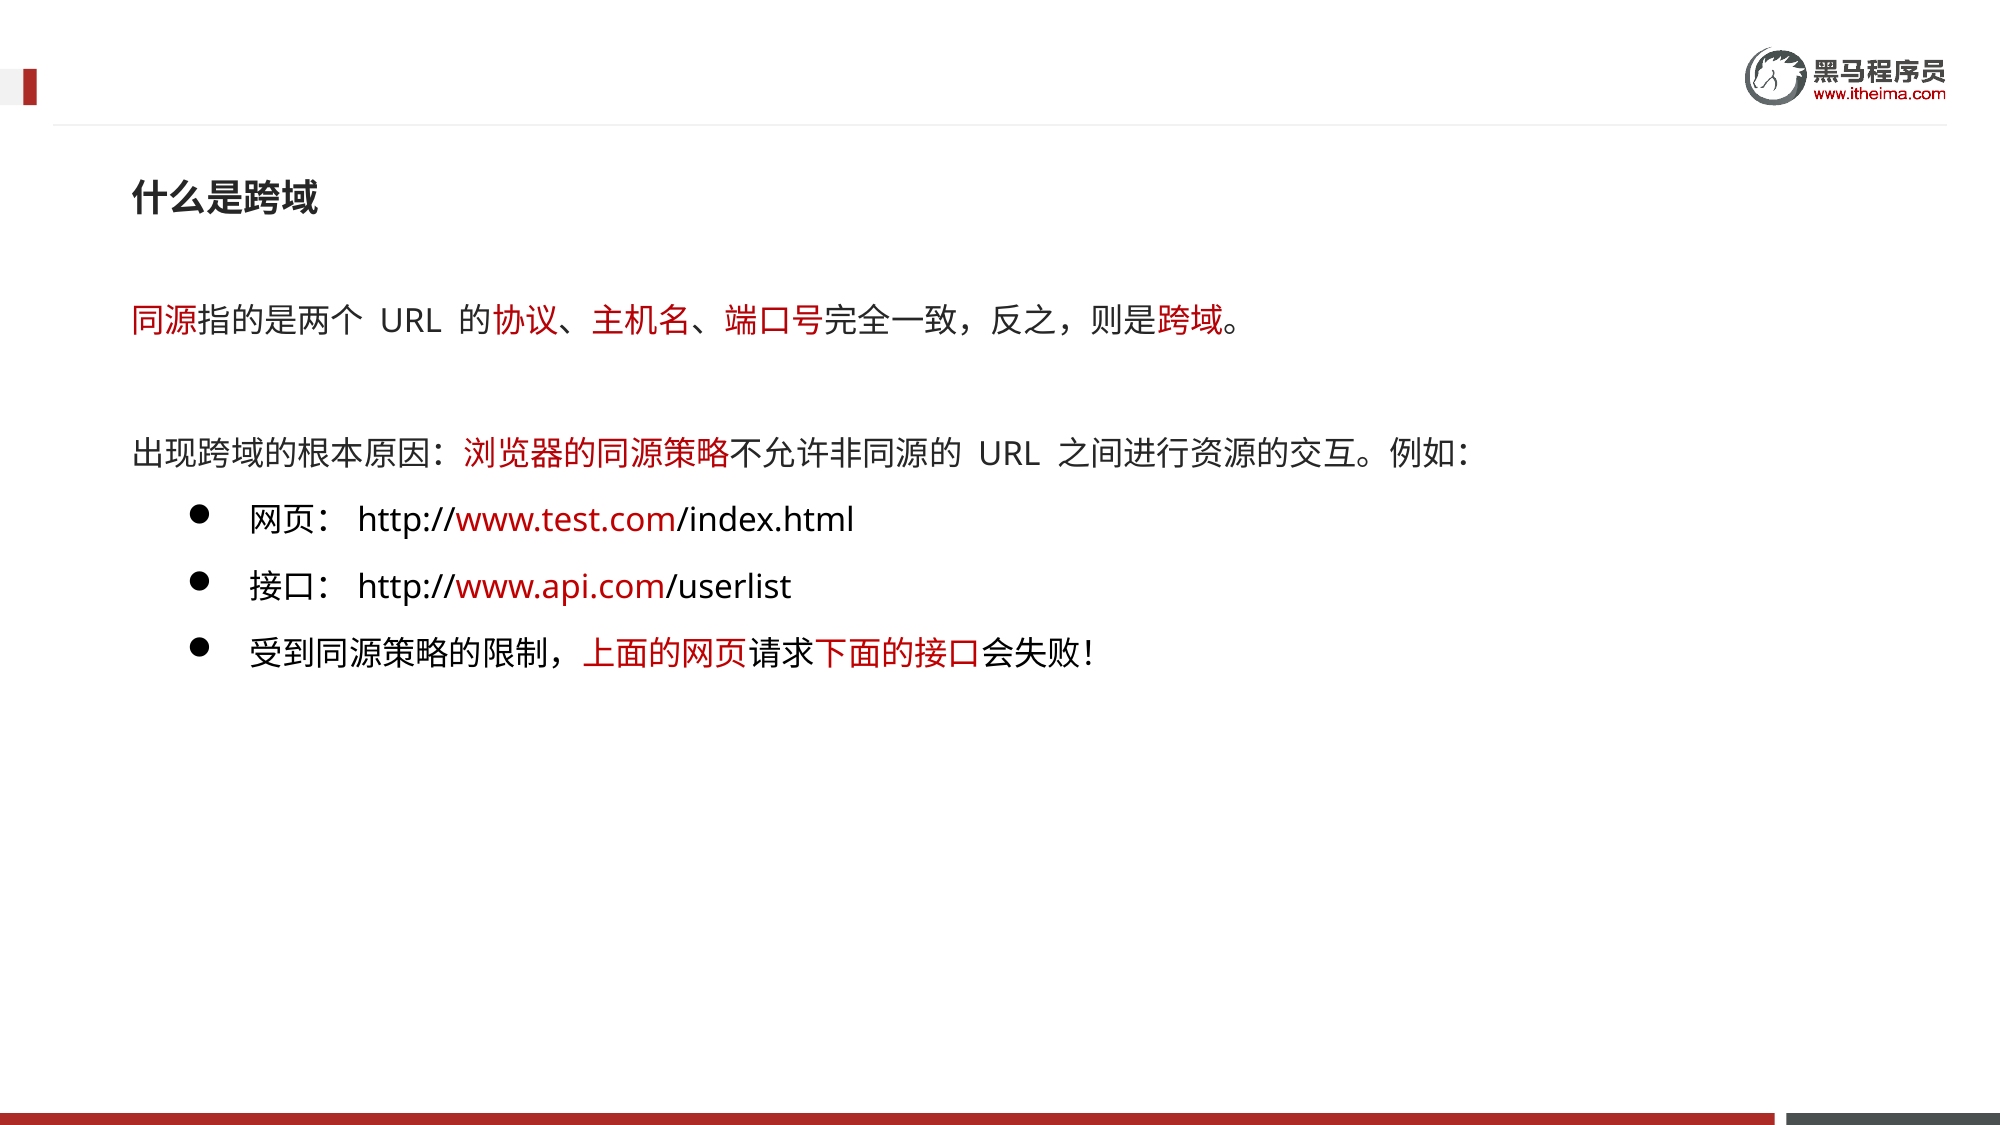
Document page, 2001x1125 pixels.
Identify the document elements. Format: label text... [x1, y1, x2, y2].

picture [1744, 46, 1946, 106]
list 同源指的是两个 URL 的协议、主机名、端口号完全一致，反之，则是跨域。 出现跨域的根本原因：浏览器的同源策略不允许非同源的 URL 之间进行资源的交互。例如： 网页：http://www.test.com/index.html 接口：http://www.api.com/userlist 受到同源策略的限制，上面的网页请求下面的接口会失败！ [116, 271, 1872, 964]
list 什么是跨域 [116, 154, 1872, 239]
